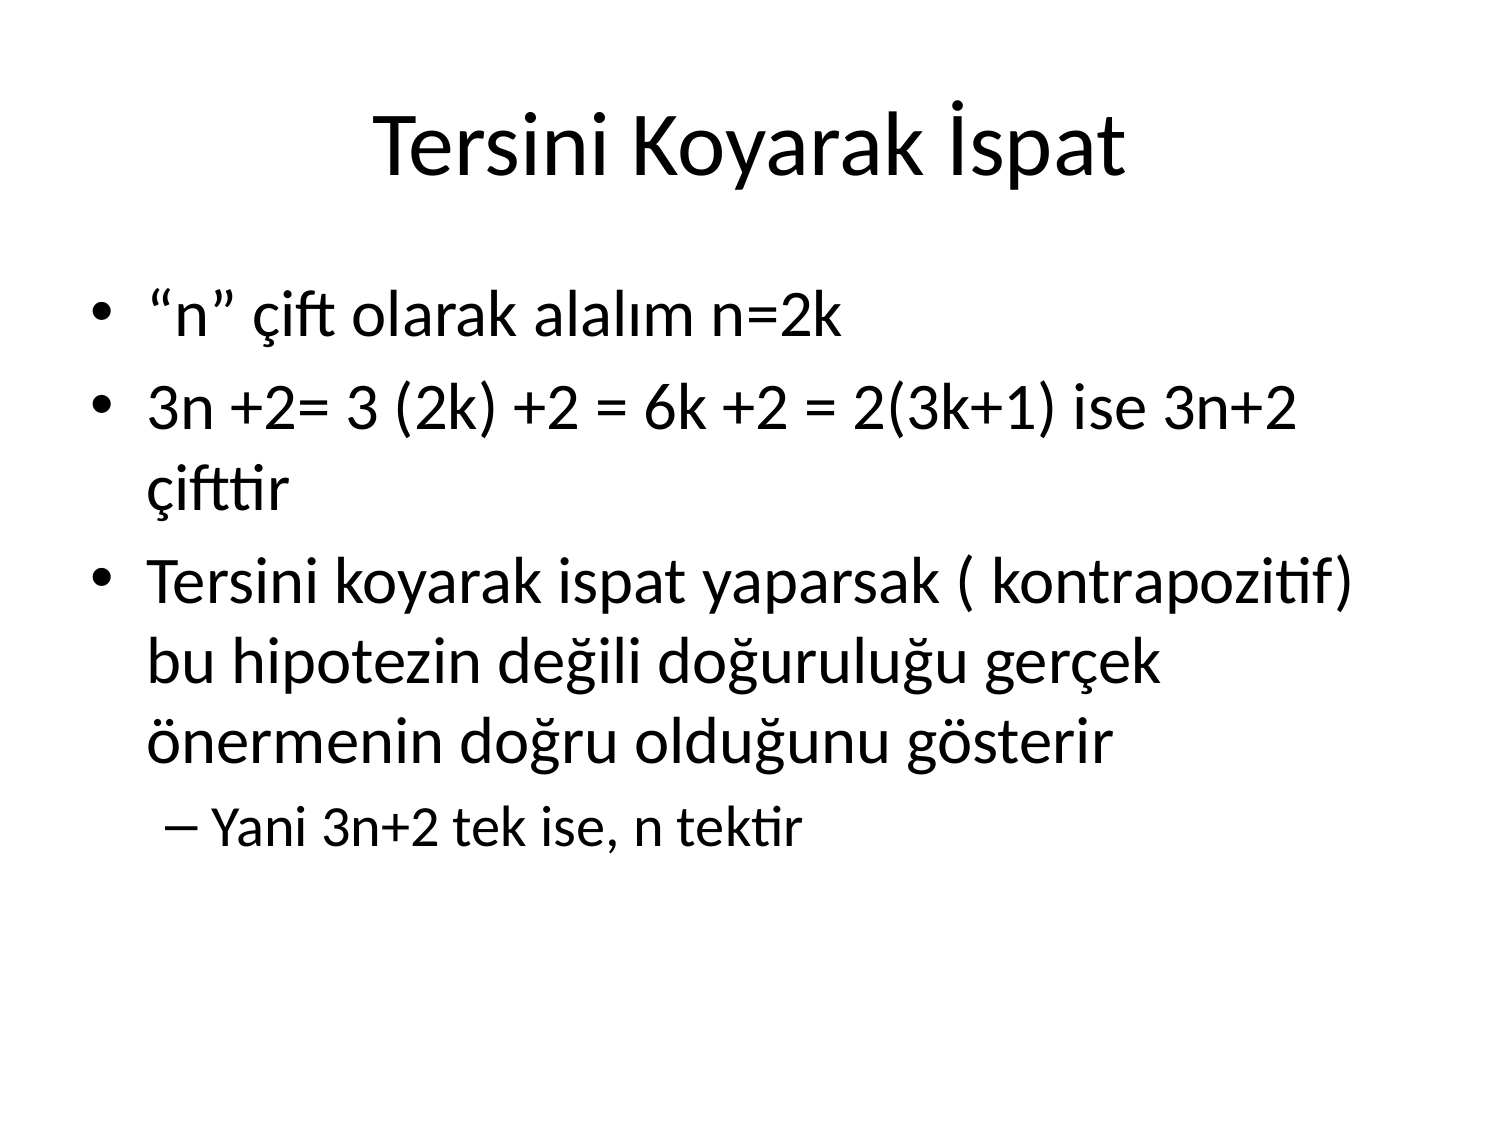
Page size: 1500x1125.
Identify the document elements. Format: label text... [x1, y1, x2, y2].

list “n” çift olarak alalım n=2k 3n +2= 3 (2k) +2 = 6k +2 = 2(3k+1) ise 3n+2 çifttir Tersini koyarak ispat yaparsak ( kontrapozitif) bu hipotezin değili doğuruluğu gerçek önermenin doğru olduğunu gösterir Yani 3n+2 tek ise, n tektir [75, 262, 1425, 1005]
title Tersini Koyarak İspat [75, 45, 1425, 233]
